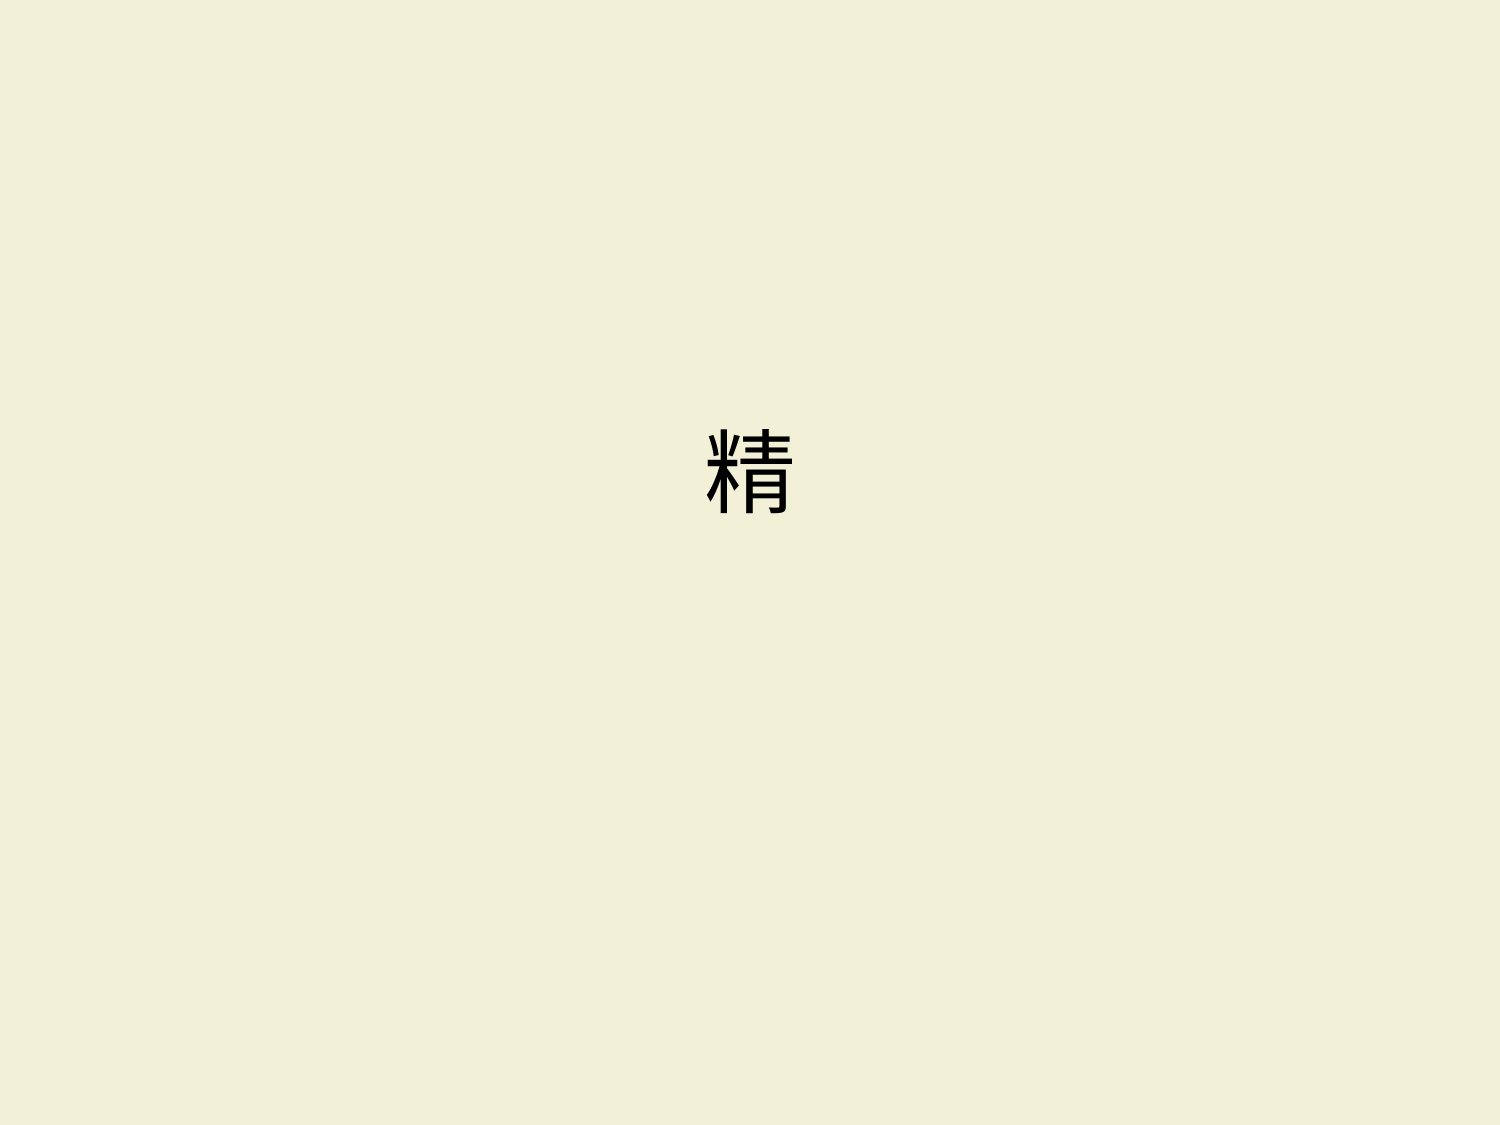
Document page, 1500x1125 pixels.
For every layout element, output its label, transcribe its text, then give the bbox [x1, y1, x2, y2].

title 精 [112, 349, 1388, 591]
